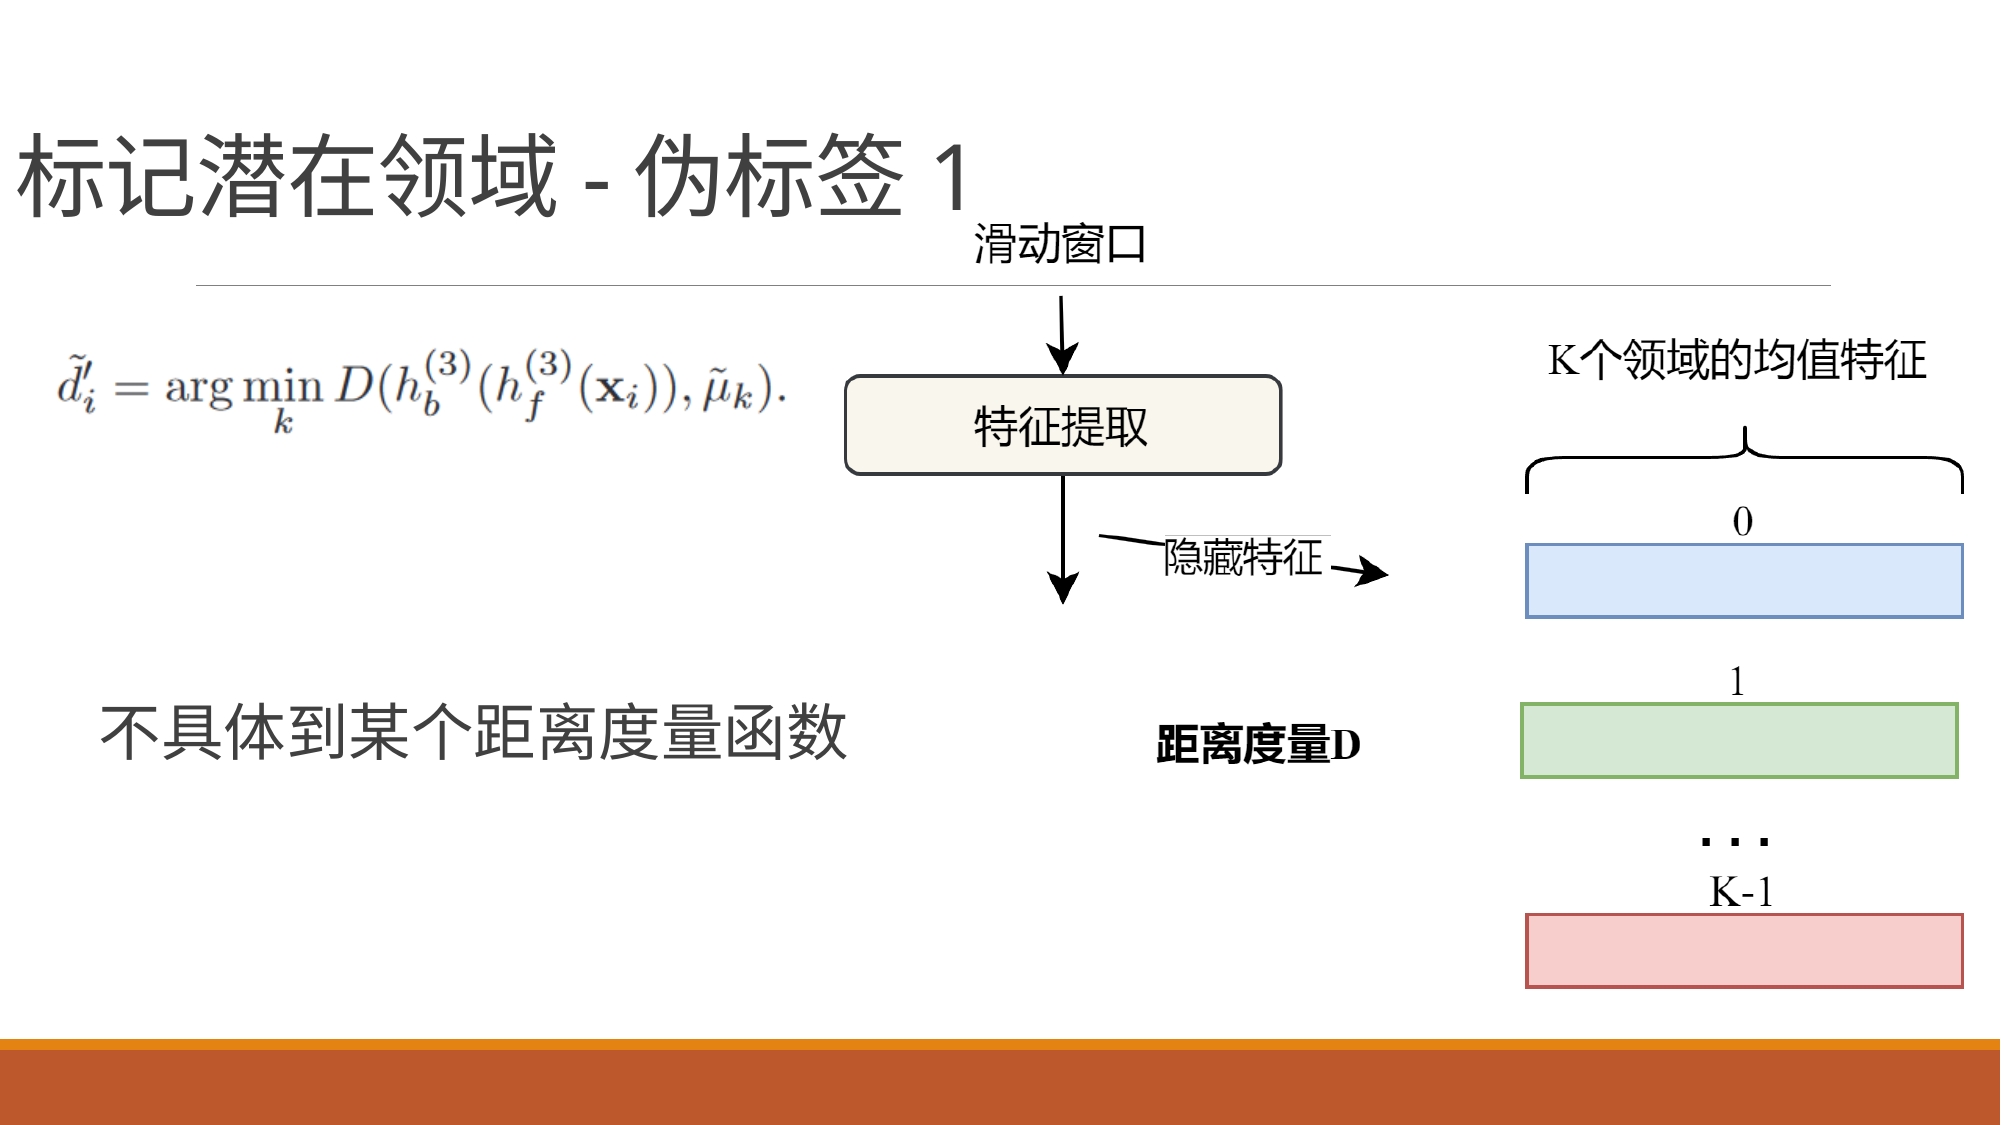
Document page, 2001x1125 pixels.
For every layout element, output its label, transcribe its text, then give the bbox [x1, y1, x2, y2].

picture [16, 155, 2000, 1024]
list 不具体到某个距离度量函数 [82, 589, 804, 800]
title 标记潜在领域-伪标签1 [0, 0, 1650, 237]
